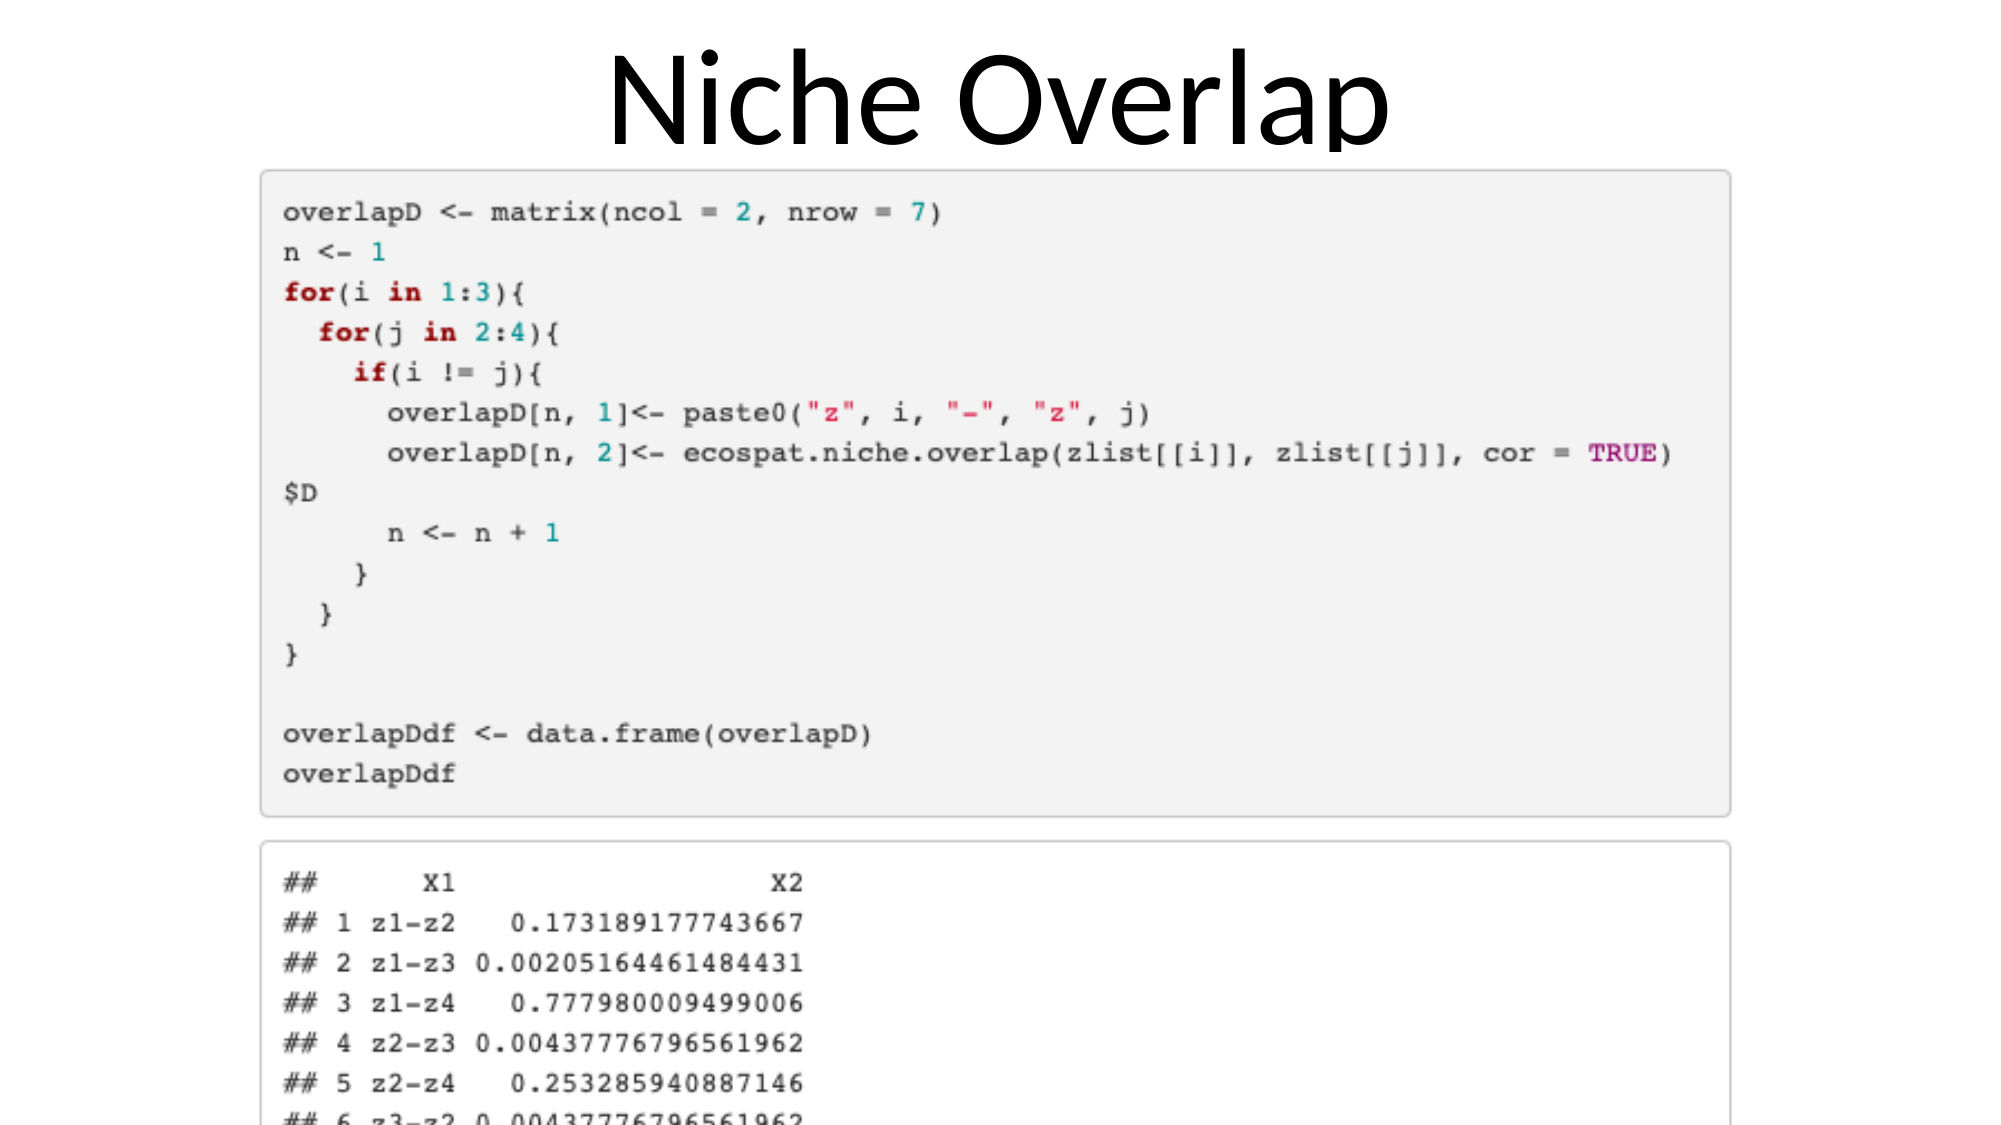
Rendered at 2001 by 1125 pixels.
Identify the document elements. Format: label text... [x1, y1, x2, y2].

text_box Niche Overlap [591, 0, 1409, 150]
picture [249, 151, 1751, 1125]
